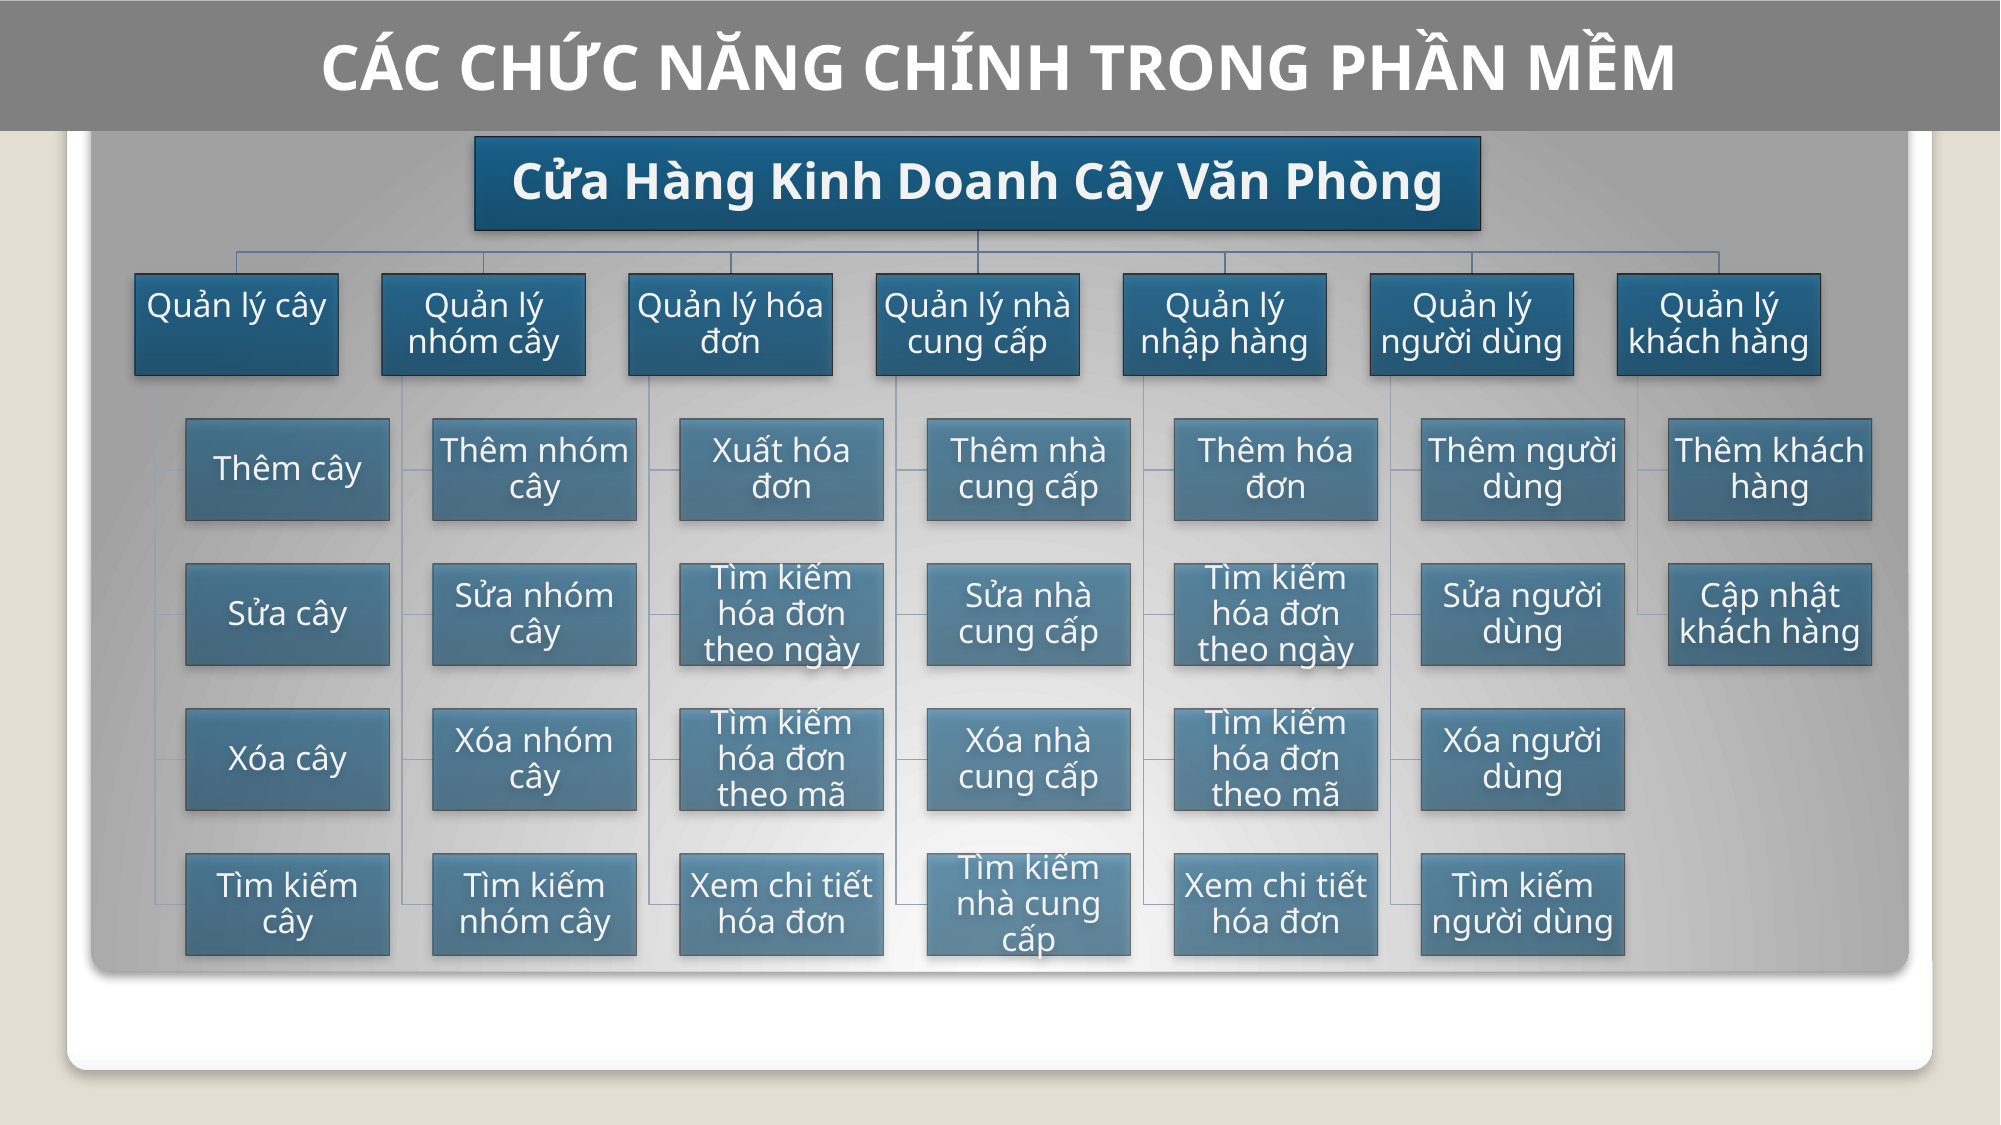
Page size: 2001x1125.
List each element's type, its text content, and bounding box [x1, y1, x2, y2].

text_box CÁC CHỨC NĂNG CHÍNH TRONG PHẦN MỀM [0, 0, 2000, 131]
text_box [134, 84, 1873, 1008]
